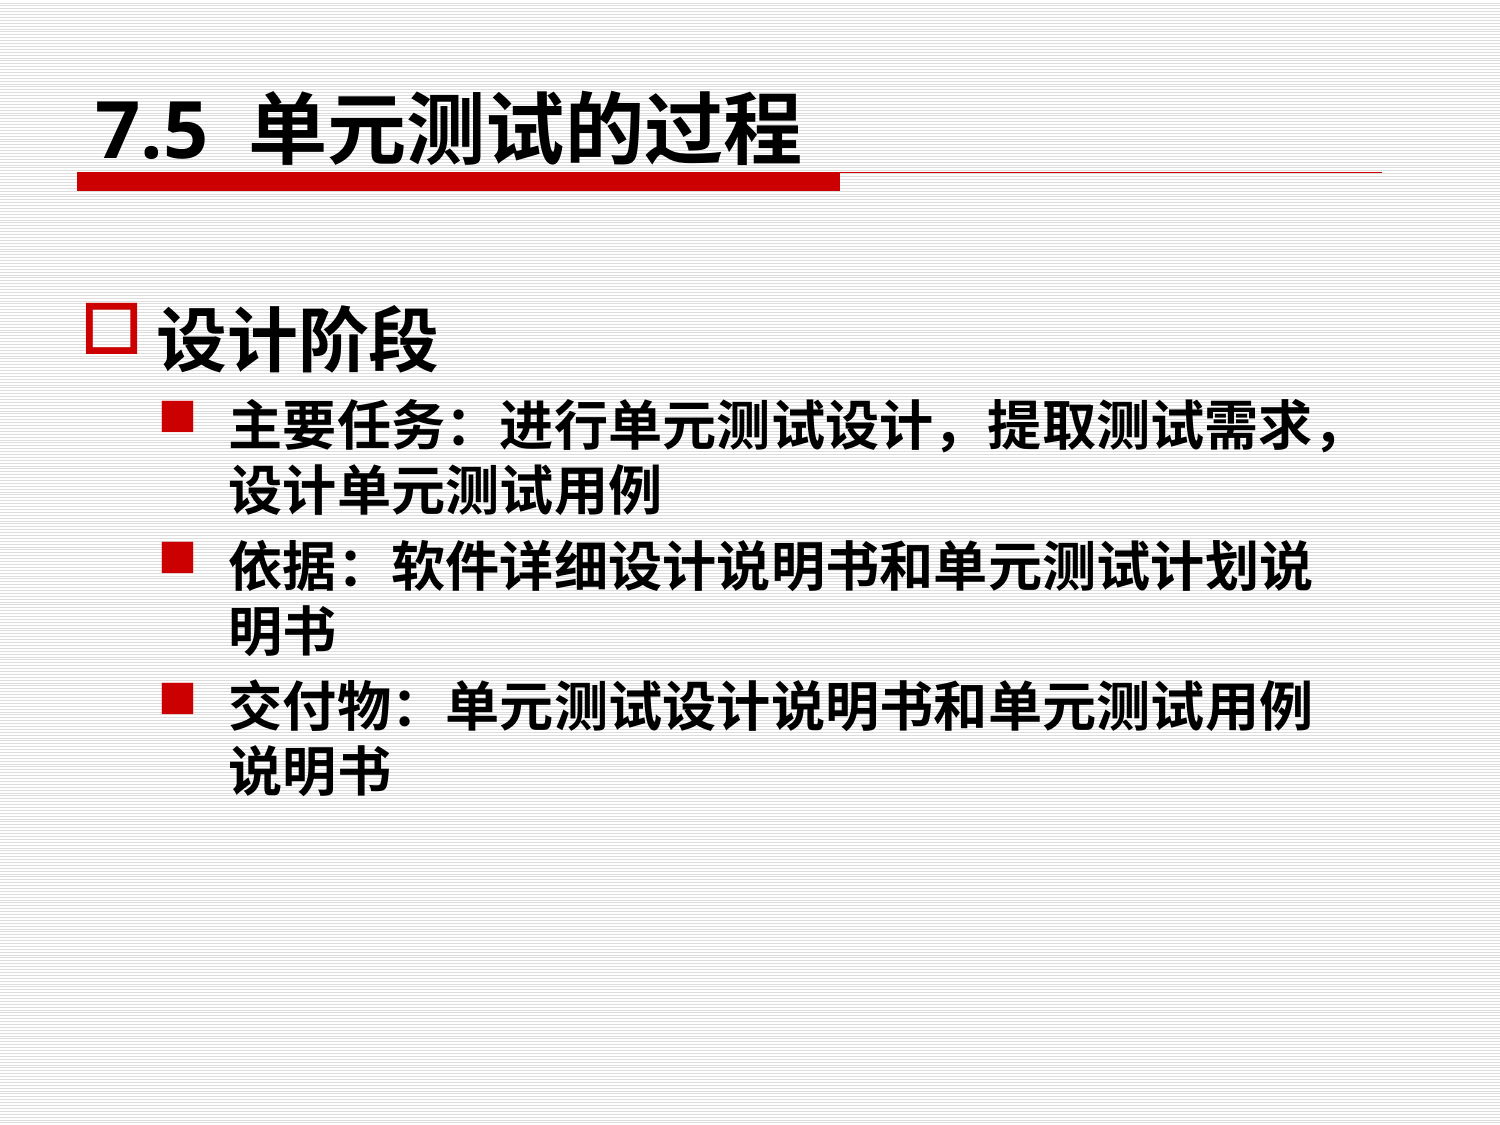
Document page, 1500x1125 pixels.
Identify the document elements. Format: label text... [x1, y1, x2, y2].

title 7.5 单元测试的过程 [80, 0, 1394, 182]
list 设计阶段 主要任务：进行单元测试设计，提取测试需求，设计单元测试用例 依据：软件详细设计说明书和单元测试计划说明书 交付物：单元测试设计说明书和单元测试用例说明书 [64, 288, 1378, 988]
